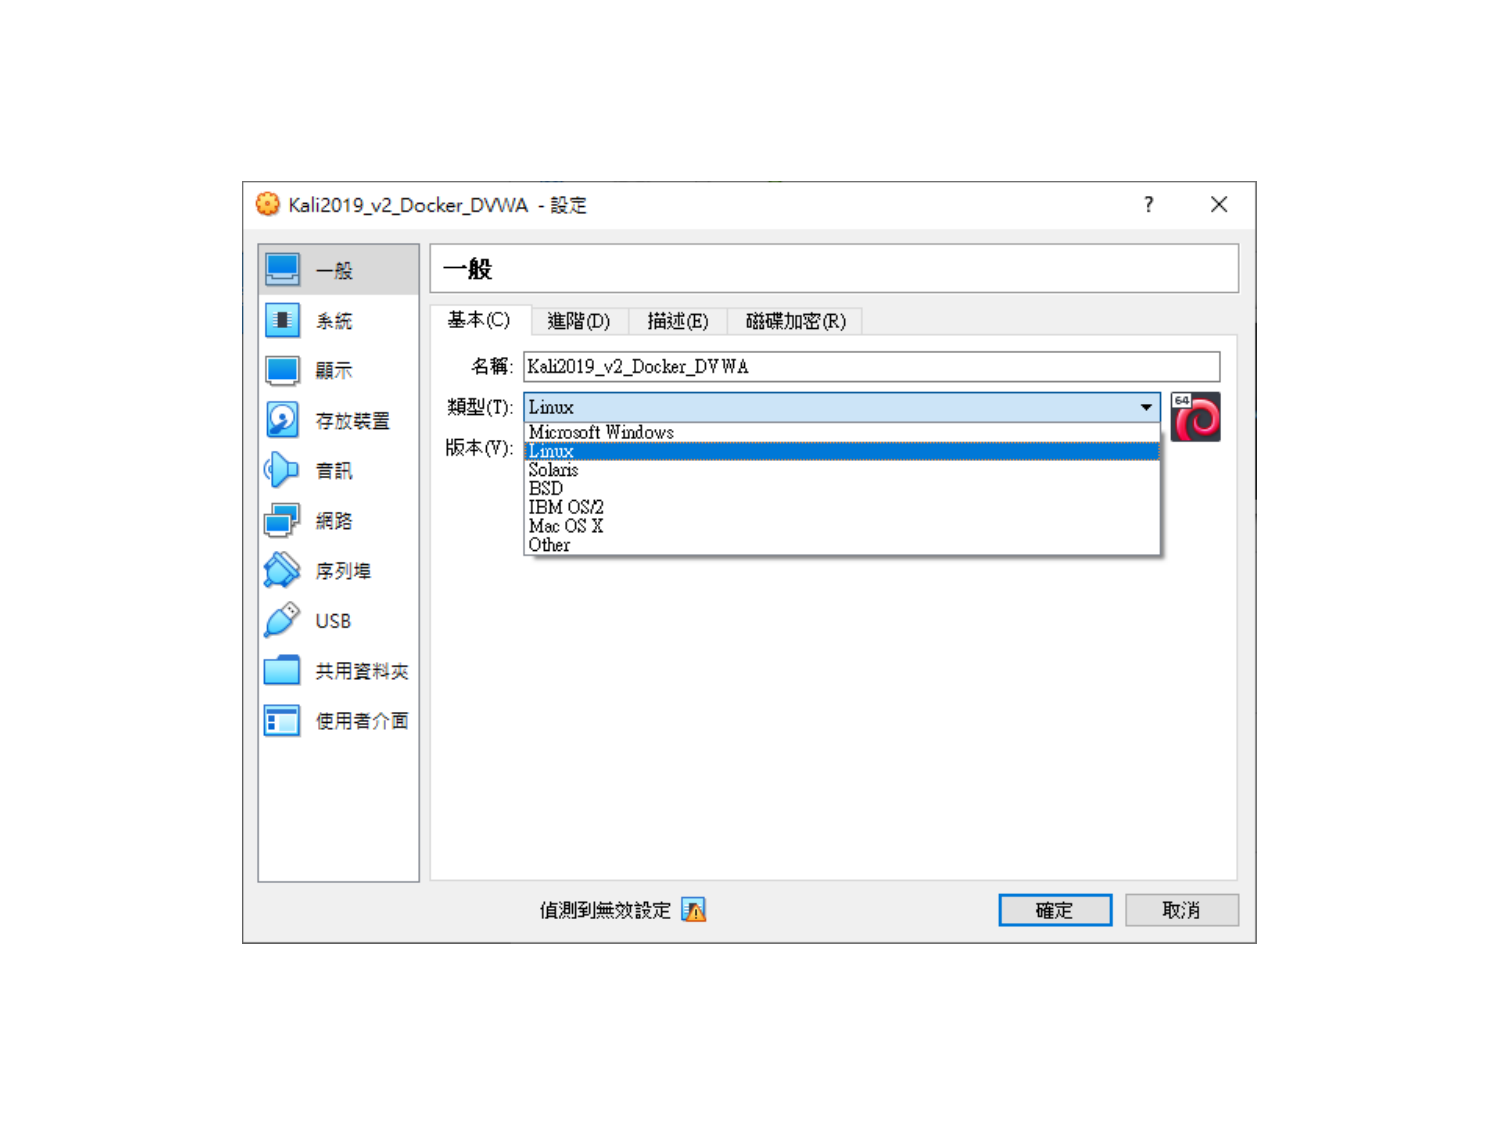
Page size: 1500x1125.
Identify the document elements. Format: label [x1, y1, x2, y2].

picture [242, 180, 1258, 944]
